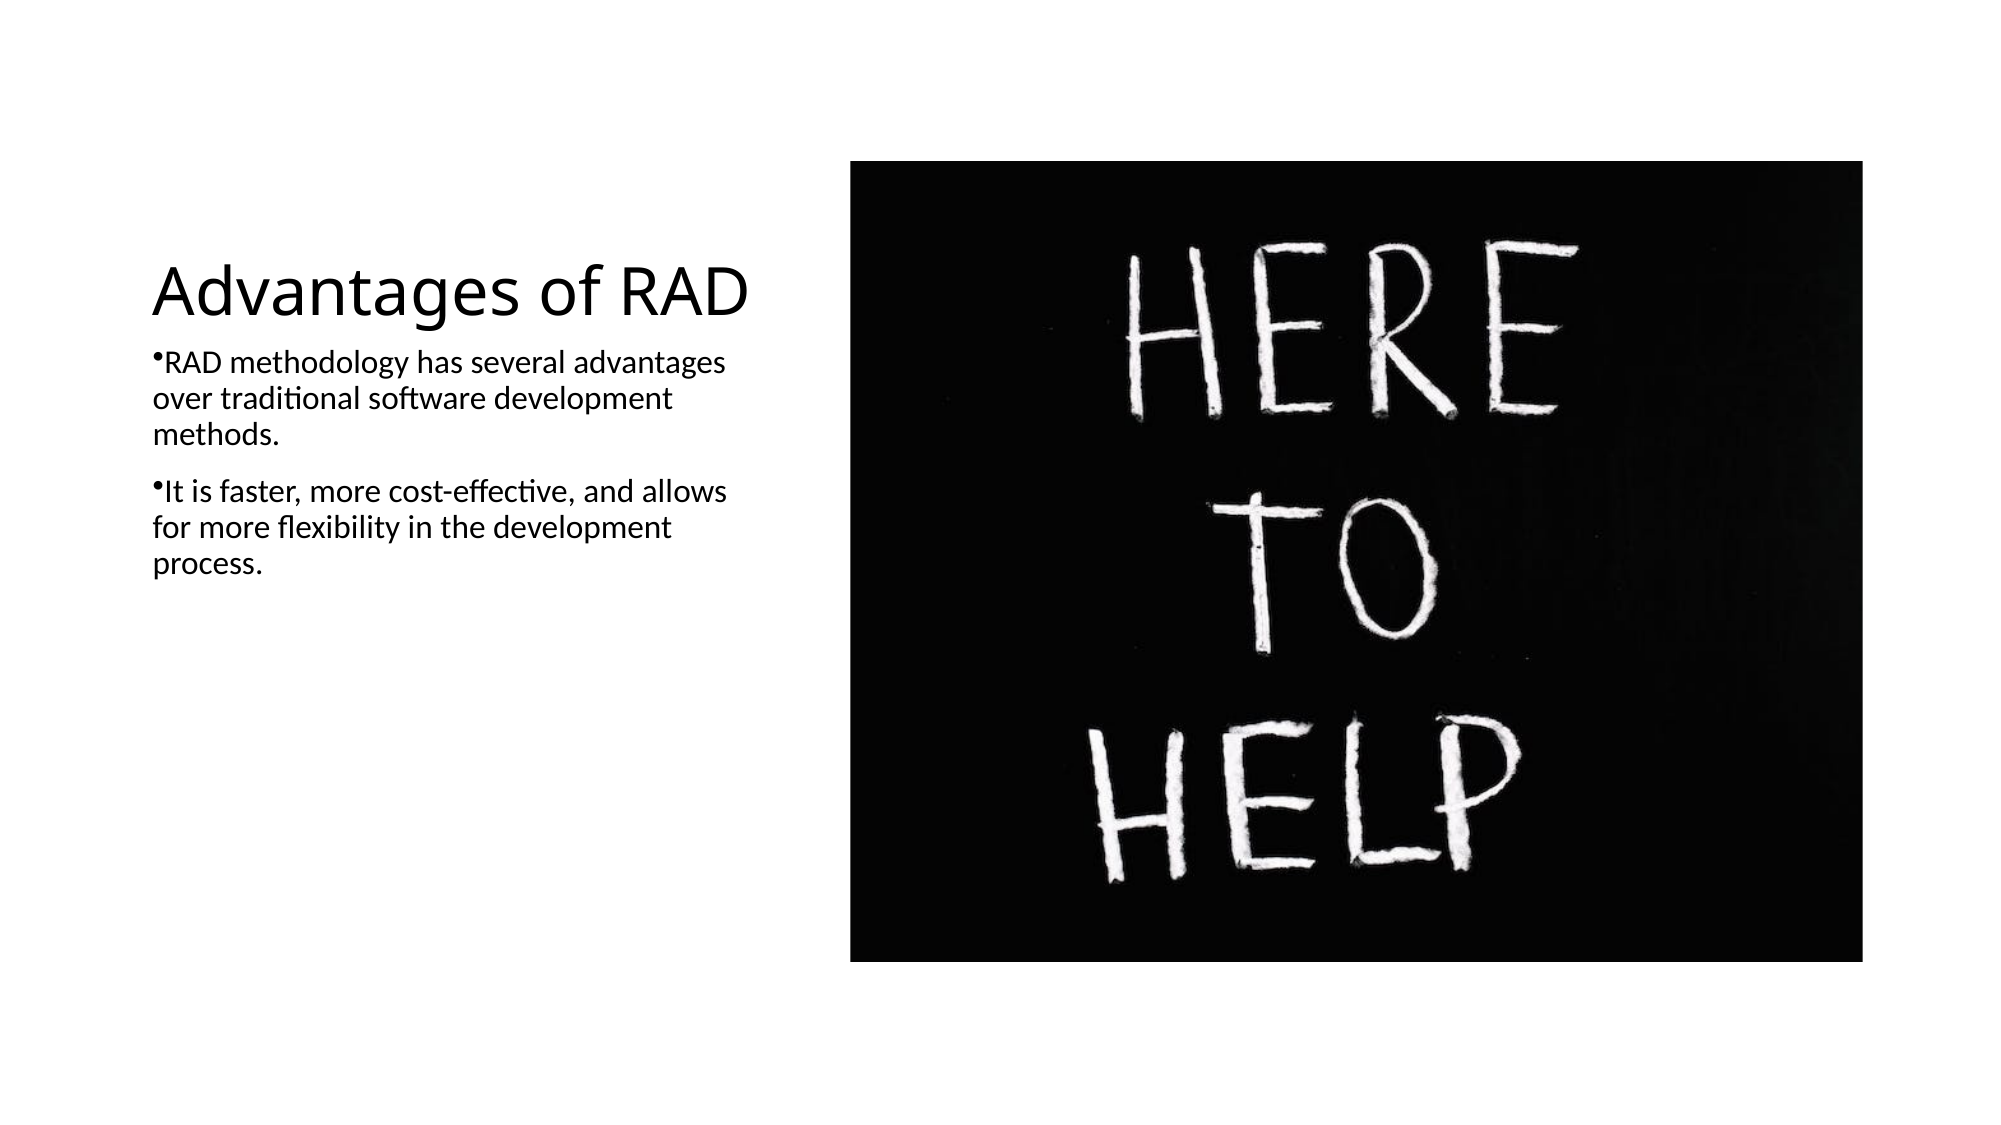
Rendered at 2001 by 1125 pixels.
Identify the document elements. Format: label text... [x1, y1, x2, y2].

picture [850, 161, 1863, 962]
title Advantages of RAD [137, 75, 783, 337]
list RAD methodology has several advantages over traditional software development methods. It is faster, more cost-effective, and allows for more flexibility in the development process. [137, 337, 783, 963]
